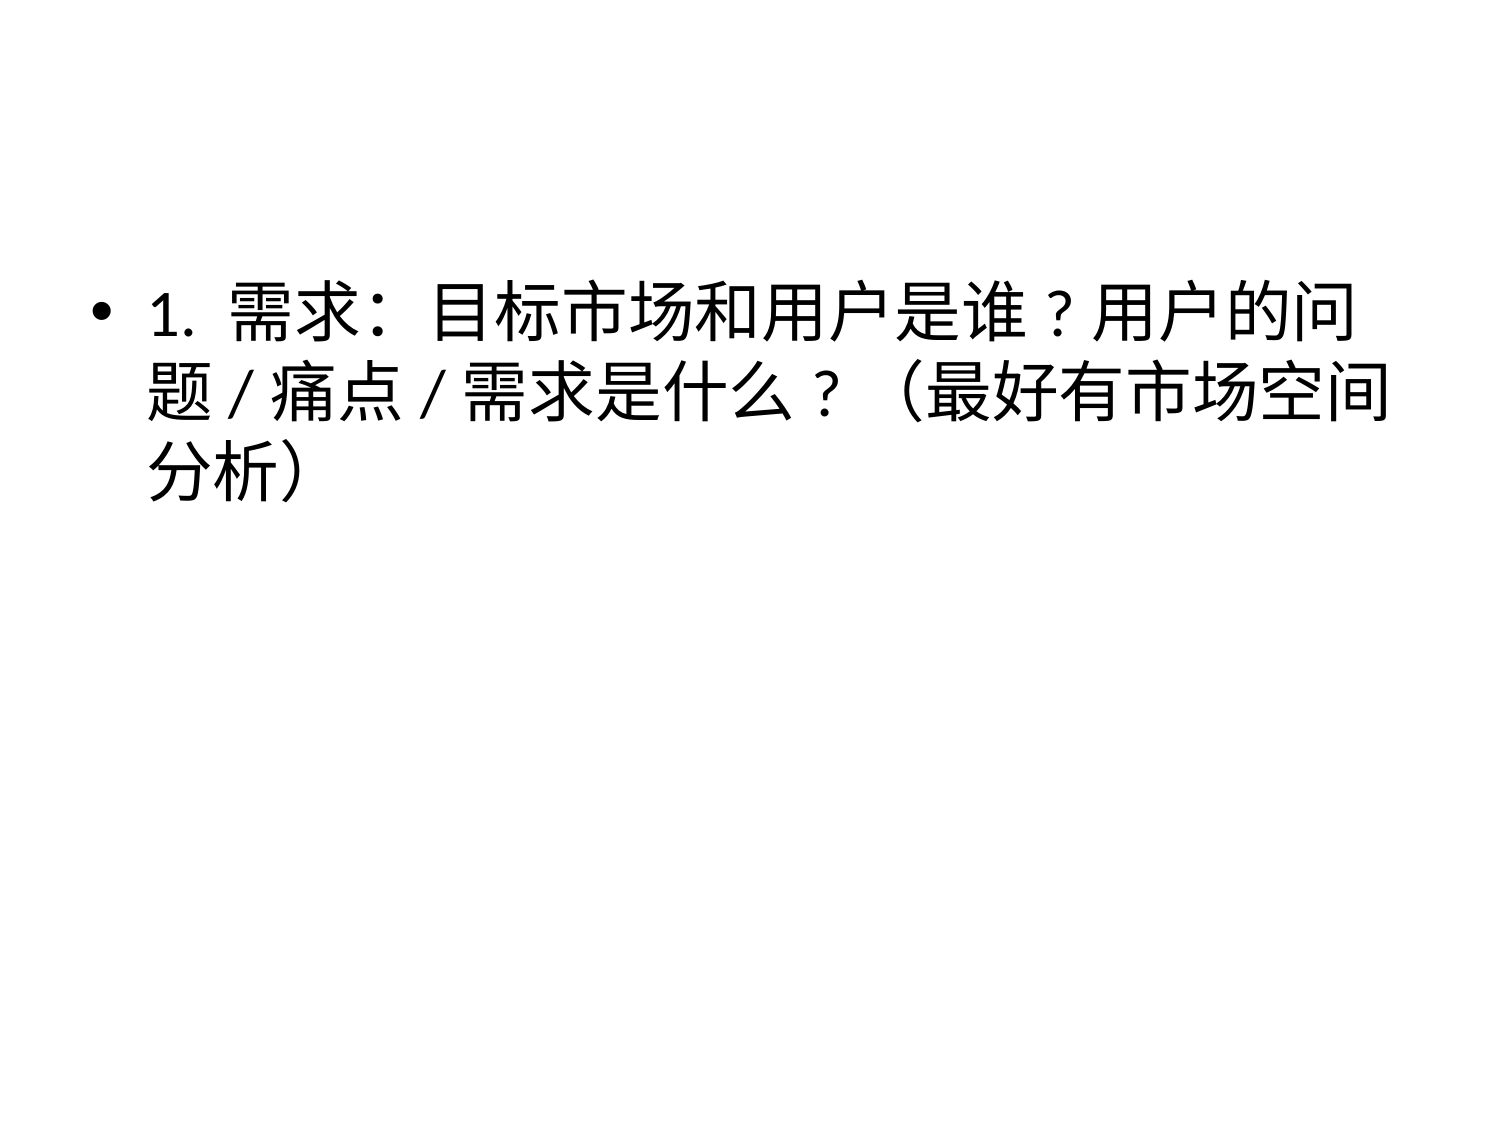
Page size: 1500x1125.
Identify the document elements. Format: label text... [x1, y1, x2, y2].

list 1. 需求：目标市场和用户是谁?用户的问题/痛点/需求是什么?（最好有市场空间分析） [75, 262, 1425, 1005]
